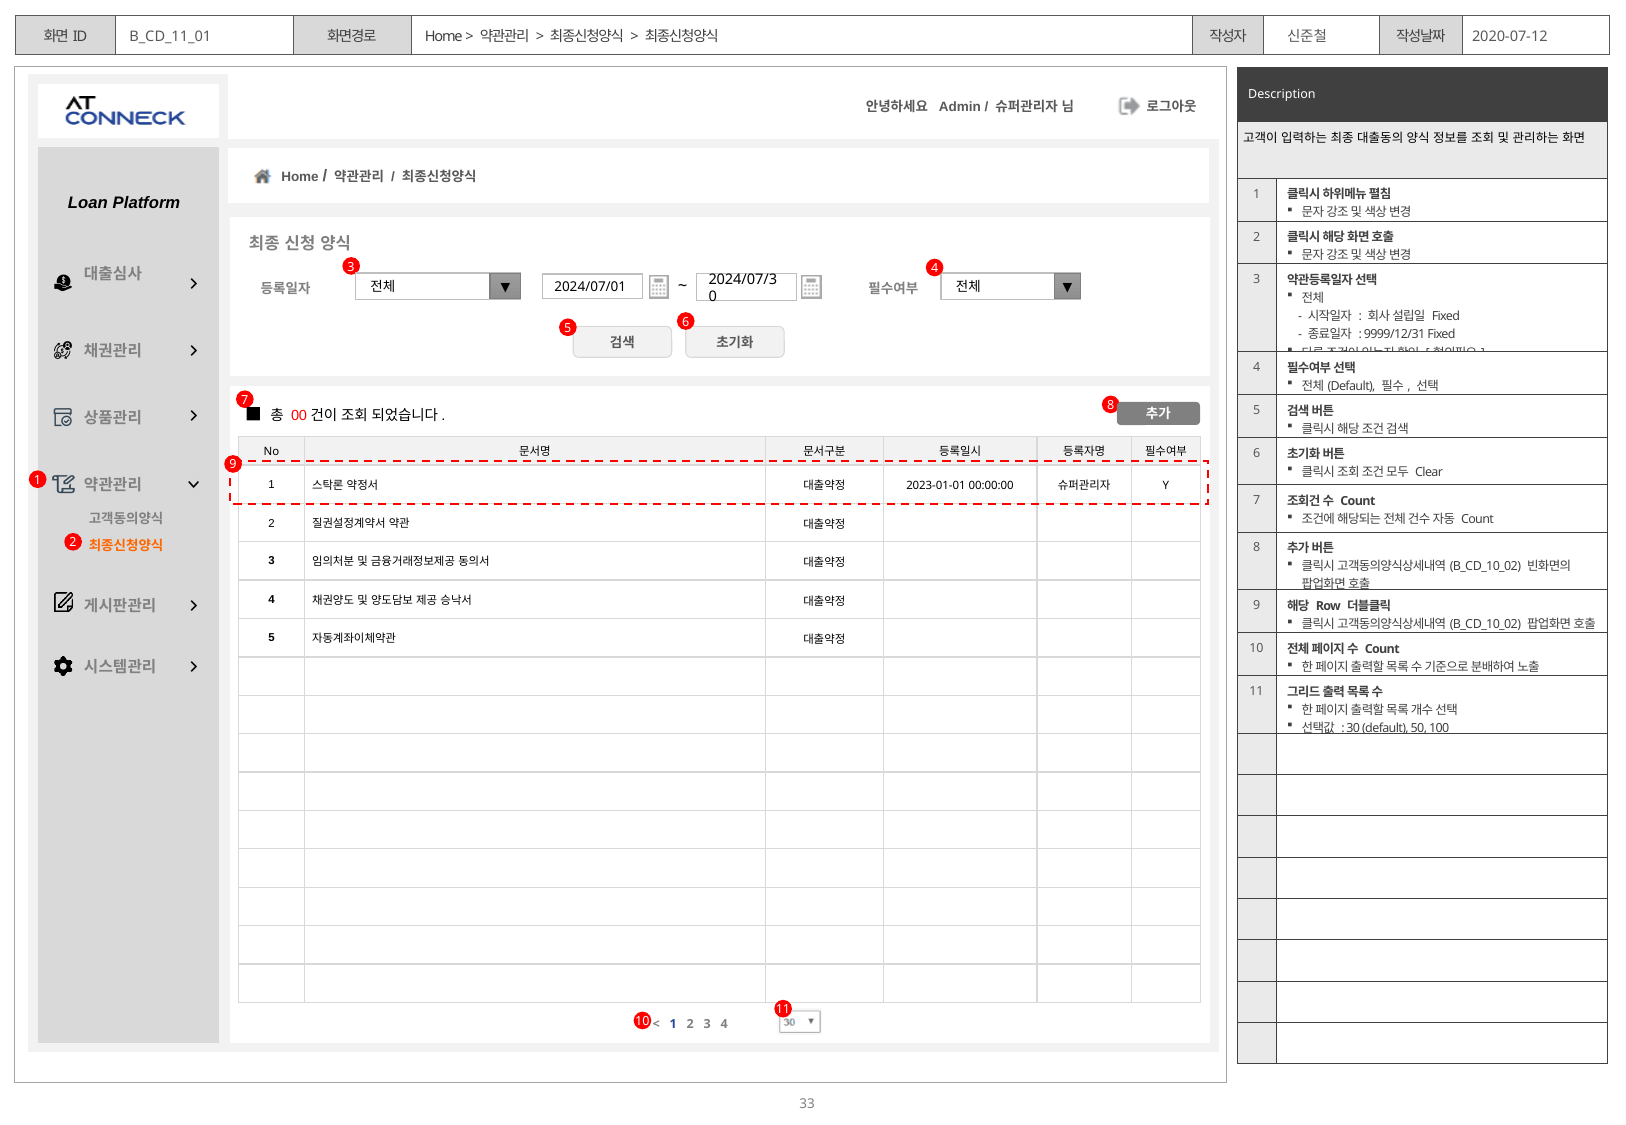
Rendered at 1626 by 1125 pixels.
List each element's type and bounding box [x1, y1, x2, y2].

table_cell [1238, 179, 1276, 221]
picture [61, 94, 188, 127]
table_cell [1277, 590, 1607, 632]
table_cell [1277, 264, 1607, 351]
text_box [781, 1088, 830, 1122]
picture [188, 410, 199, 421]
table_cell [1238, 858, 1276, 898]
table_header [1238, 68, 1607, 121]
table_cell [1238, 982, 1276, 1022]
table_cell [1277, 438, 1607, 484]
table_cell [1277, 533, 1607, 589]
table_cell [1238, 775, 1276, 815]
picture [188, 345, 199, 356]
table_cell [1238, 438, 1276, 484]
table_cell [1277, 899, 1607, 939]
text_box [1273, 17, 1378, 54]
table_cell [1238, 122, 1607, 178]
table_cell [1238, 264, 1276, 351]
table_cell [1238, 485, 1276, 532]
table_cell [1277, 633, 1607, 675]
text_box [410, 17, 1138, 54]
table_cell [1238, 222, 1276, 263]
text_box [1458, 17, 1563, 54]
table_cell [1277, 940, 1607, 981]
picture [53, 340, 73, 360]
table_cell [1277, 676, 1607, 733]
table_cell [1238, 940, 1276, 981]
table_cell [1277, 982, 1607, 1022]
picture [248, 165, 273, 186]
table_cell [1238, 816, 1276, 857]
text_box [115, 17, 277, 54]
table_cell [1238, 590, 1276, 632]
table_cell [1277, 179, 1607, 221]
text_box [865, 79, 1238, 132]
table_cell [1238, 899, 1276, 939]
text_box [28, 78, 1216, 1049]
table_cell [1238, 533, 1276, 589]
picture [188, 478, 199, 490]
table_cell [1238, 676, 1276, 733]
table_cell [1277, 352, 1607, 394]
table_cell [1277, 858, 1607, 898]
table_cell [1238, 734, 1276, 774]
table_cell [1277, 816, 1607, 857]
table_cell [1238, 395, 1276, 437]
table_cell [1277, 775, 1607, 815]
table_cell [1238, 352, 1276, 394]
picture [777, 1008, 822, 1035]
table_cell [1277, 395, 1607, 437]
table_cell [1238, 633, 1276, 675]
table_cell [1277, 1023, 1607, 1063]
table_cell [1277, 485, 1607, 532]
table_cell [1238, 1023, 1276, 1063]
table_cell [1277, 734, 1607, 774]
table_cell [1277, 222, 1607, 263]
